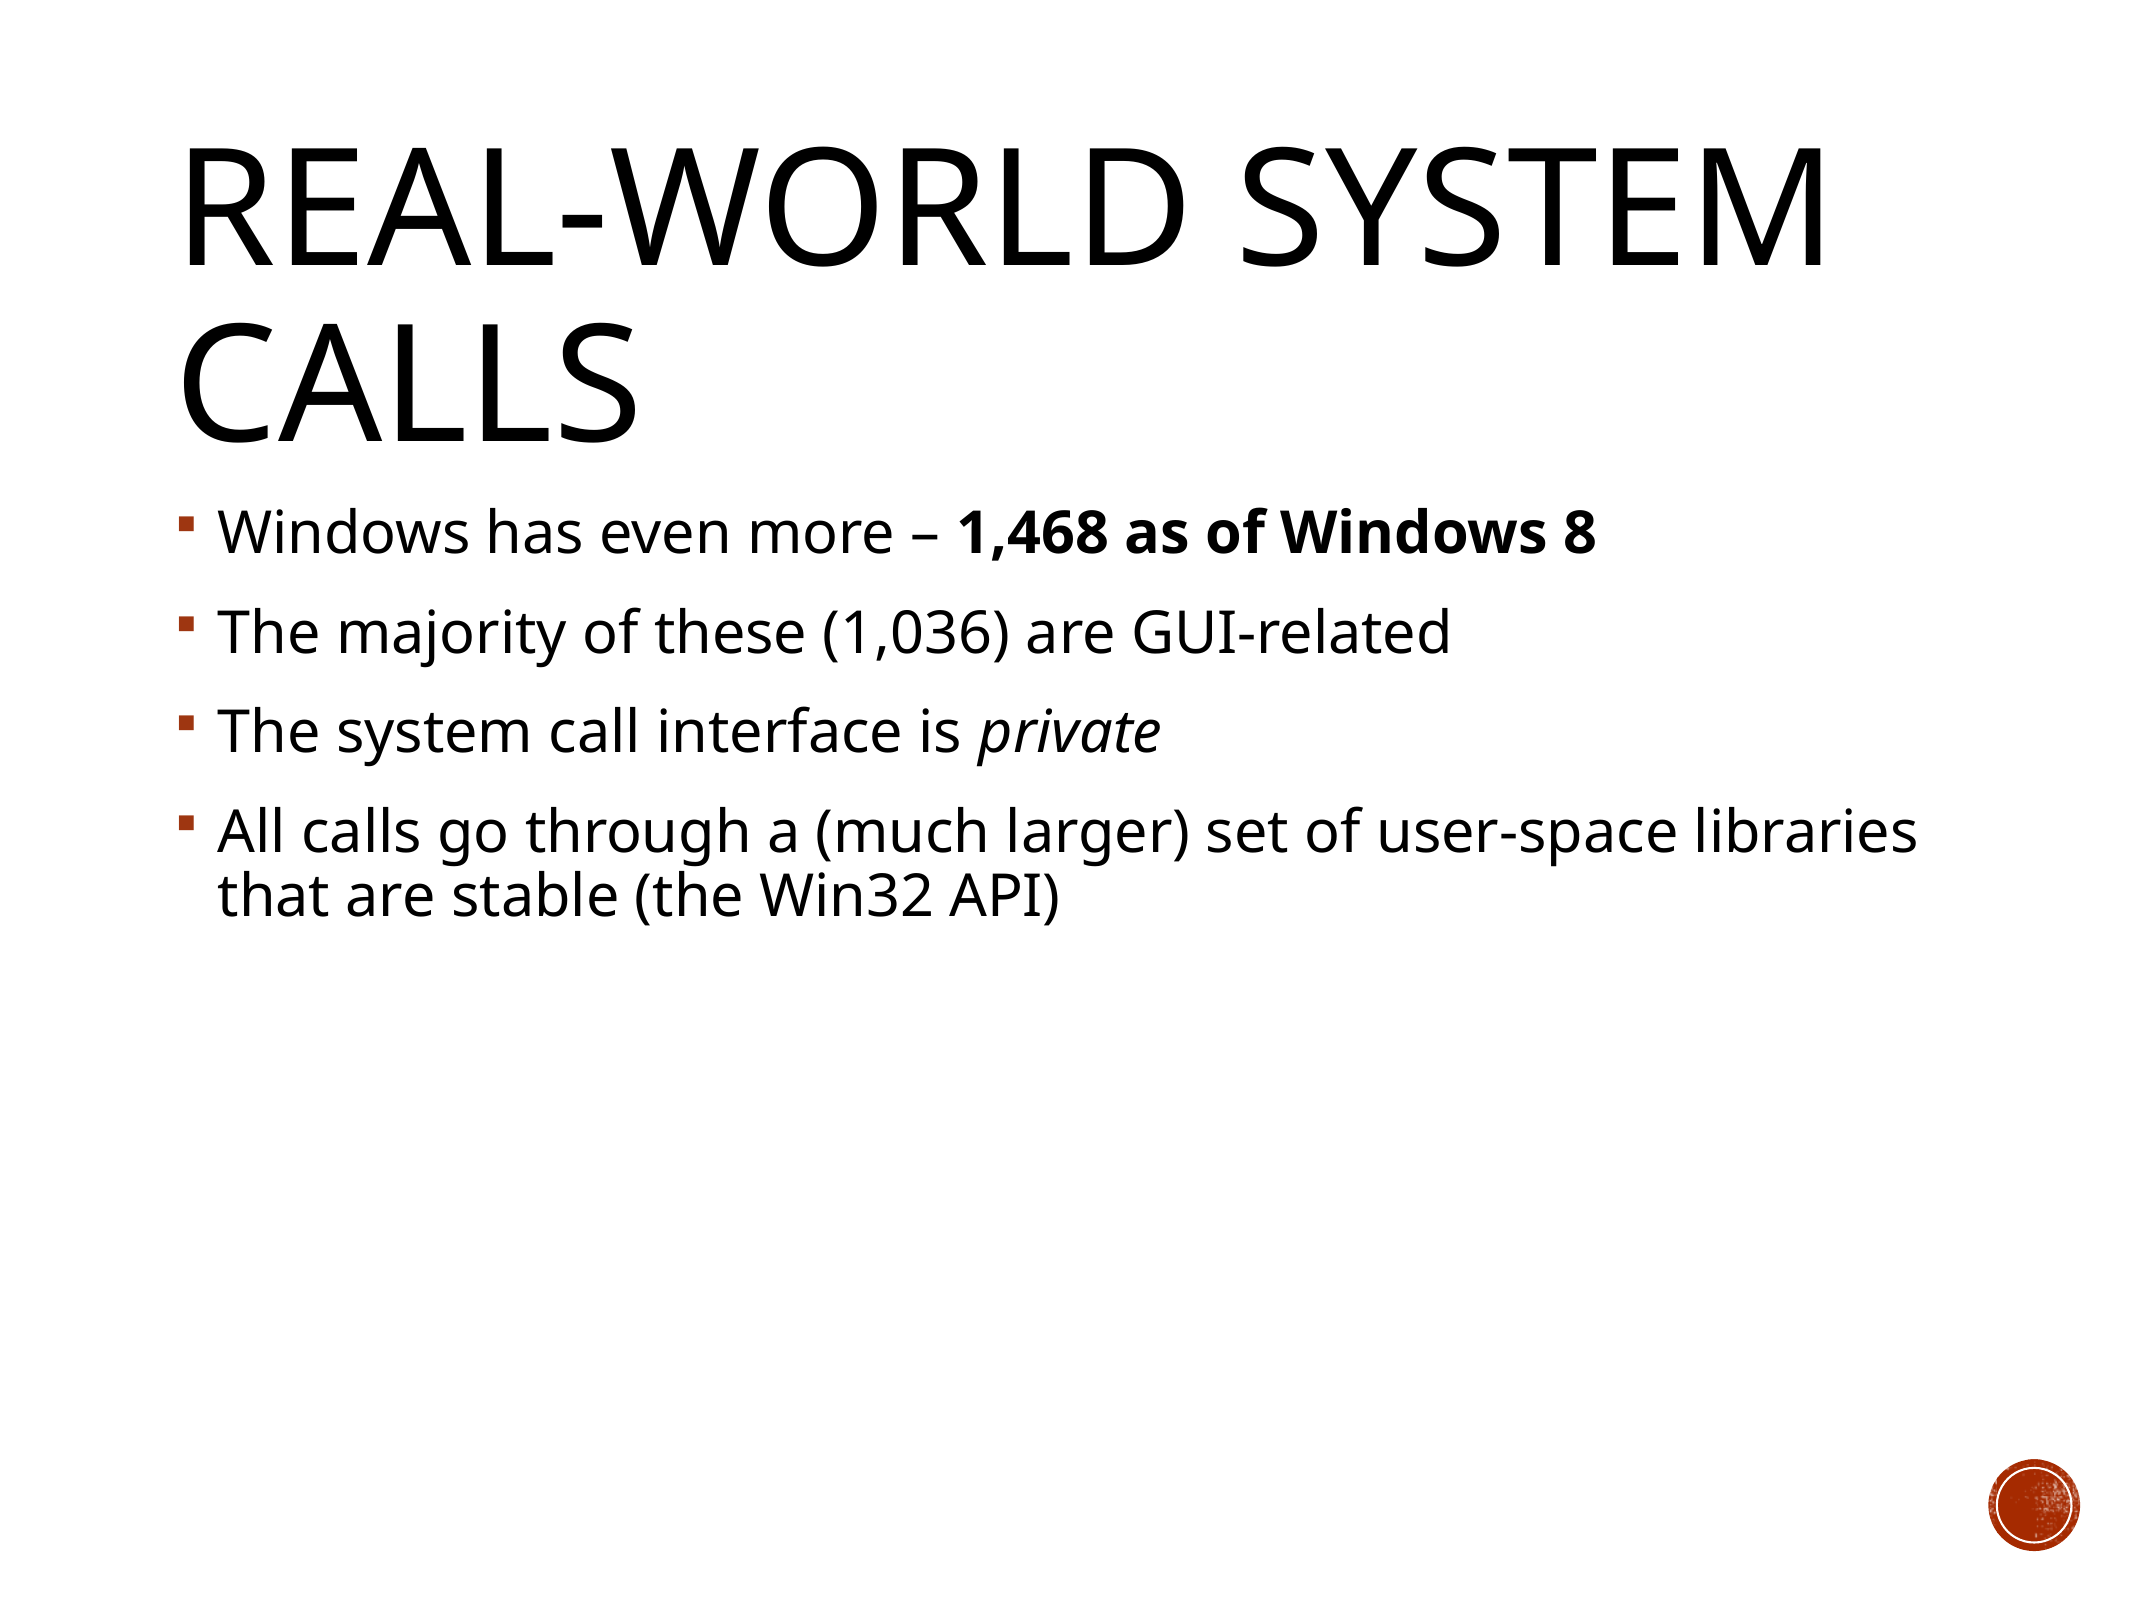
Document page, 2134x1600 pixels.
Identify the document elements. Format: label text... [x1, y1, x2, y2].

list Windows has even more – 1,468 as of Windows 8 The majority of these (1,036) are GUI-related The system call interface is private All calls go through a (much larger) set of user-space libraries that are stable (the Win32 API) [159, 494, 1974, 1440]
title Real-World System Calls [159, 113, 1974, 489]
